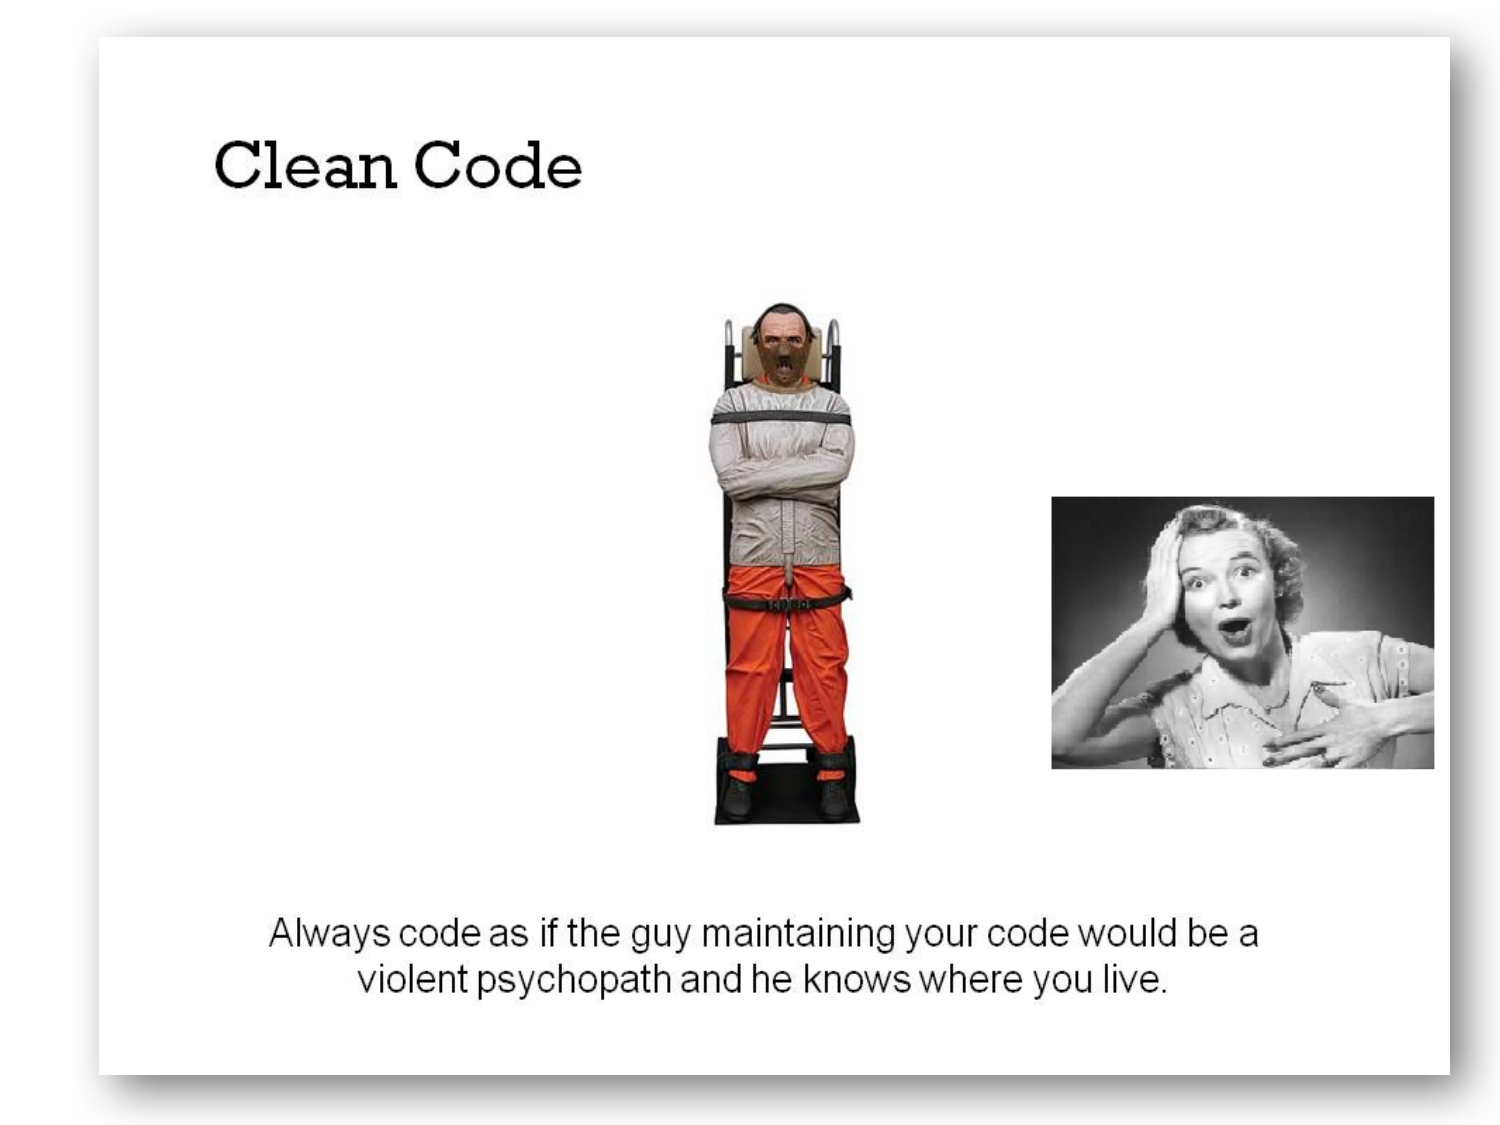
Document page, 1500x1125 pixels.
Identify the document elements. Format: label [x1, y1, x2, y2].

picture [99, 37, 1451, 1076]
